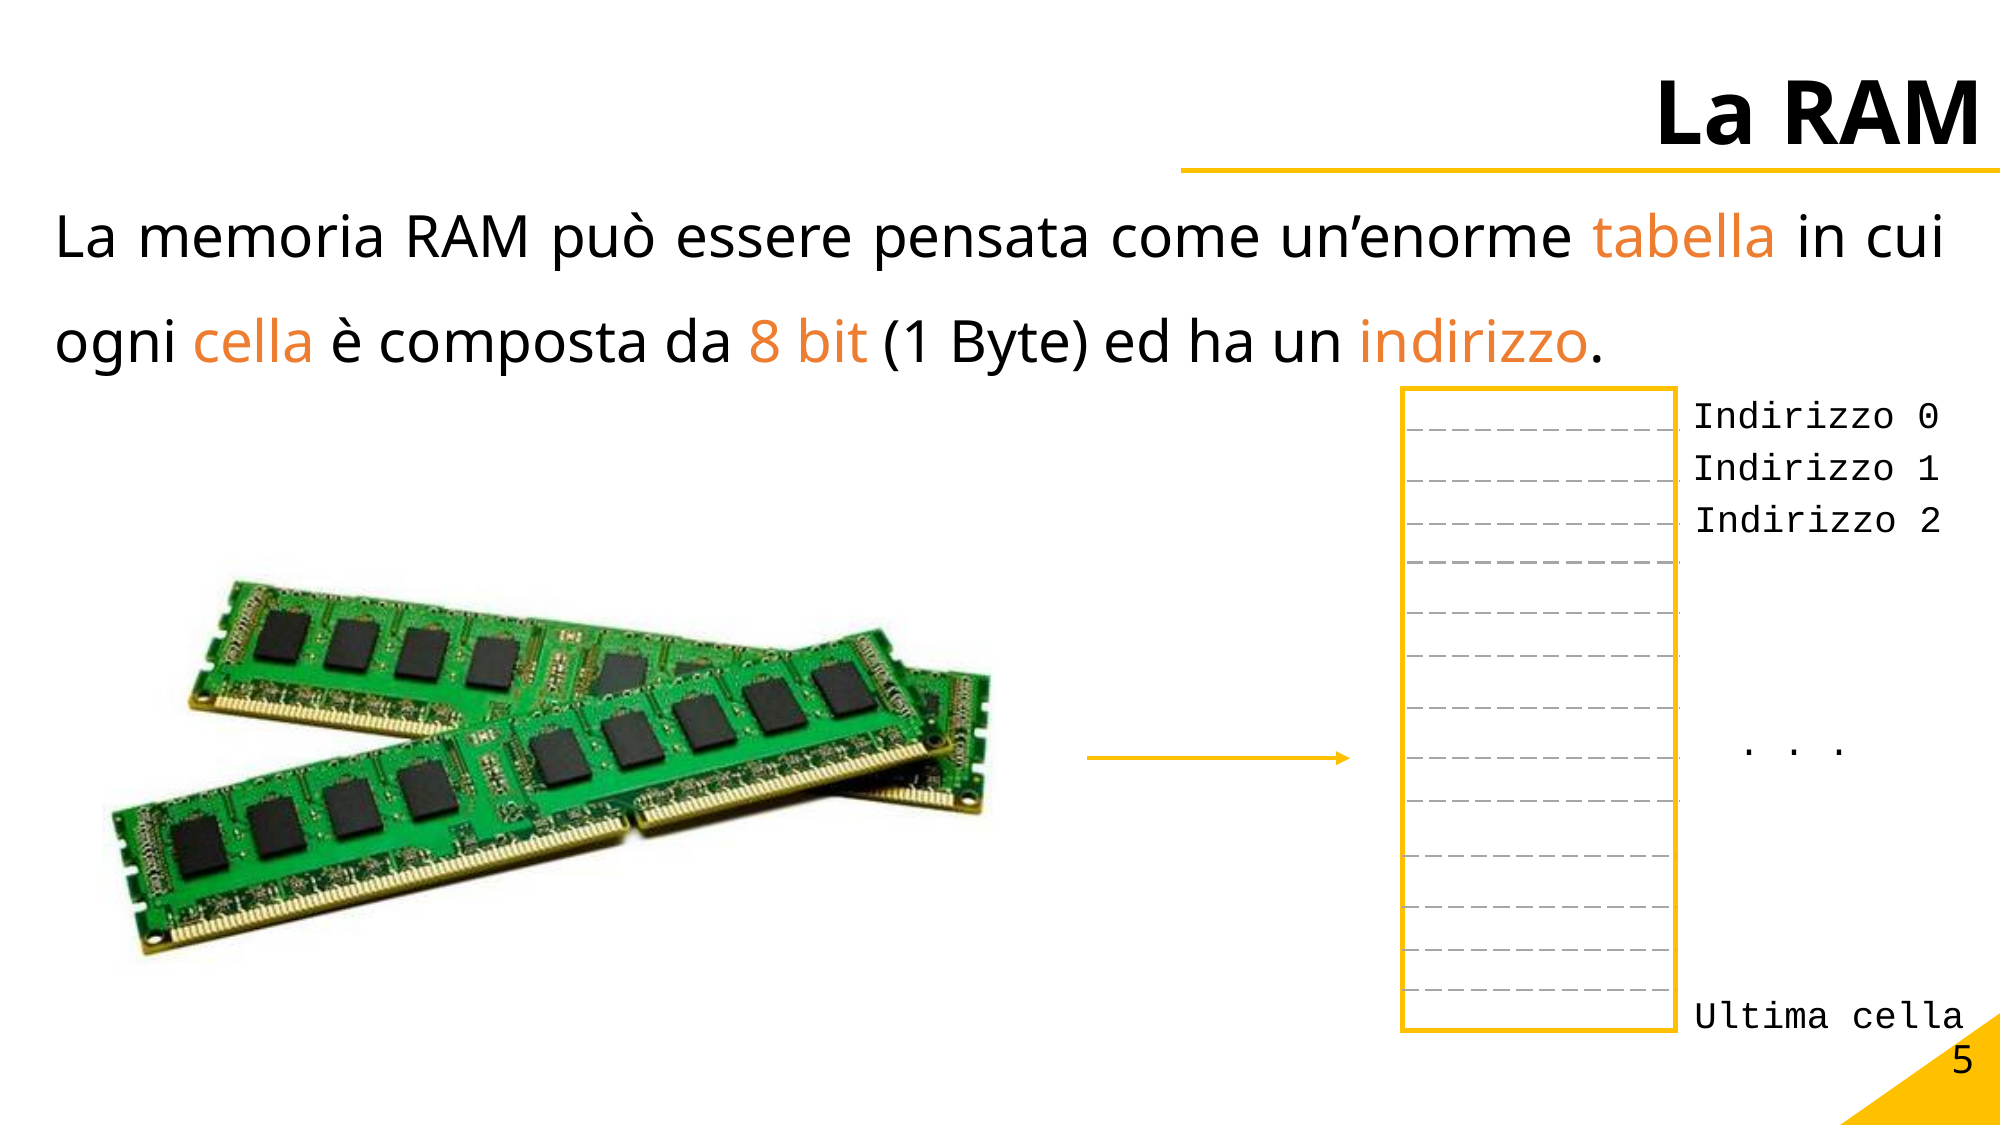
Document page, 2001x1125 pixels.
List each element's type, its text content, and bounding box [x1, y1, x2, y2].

picture [102, 530, 1000, 1000]
title La RAM [0, 59, 2000, 171]
text_box Ultima cella [1679, 983, 2000, 1044]
text_box Indirizzo 1 [1677, 435, 1987, 496]
text_box Indirizzo 2 [1679, 487, 1989, 548]
text_box Indirizzo 0 [1677, 383, 1987, 435]
list La memoria RAM può essere pensata come un’enorme tabella in cui ogni cella è composta da 8 bit (1 Byte) ed ha un indirizzo. [39, 157, 1961, 384]
slide_number 5 [1538, 1030, 1989, 1091]
text_box . . . [1650, 620, 1961, 861]
text_box [1401, 387, 1676, 1032]
